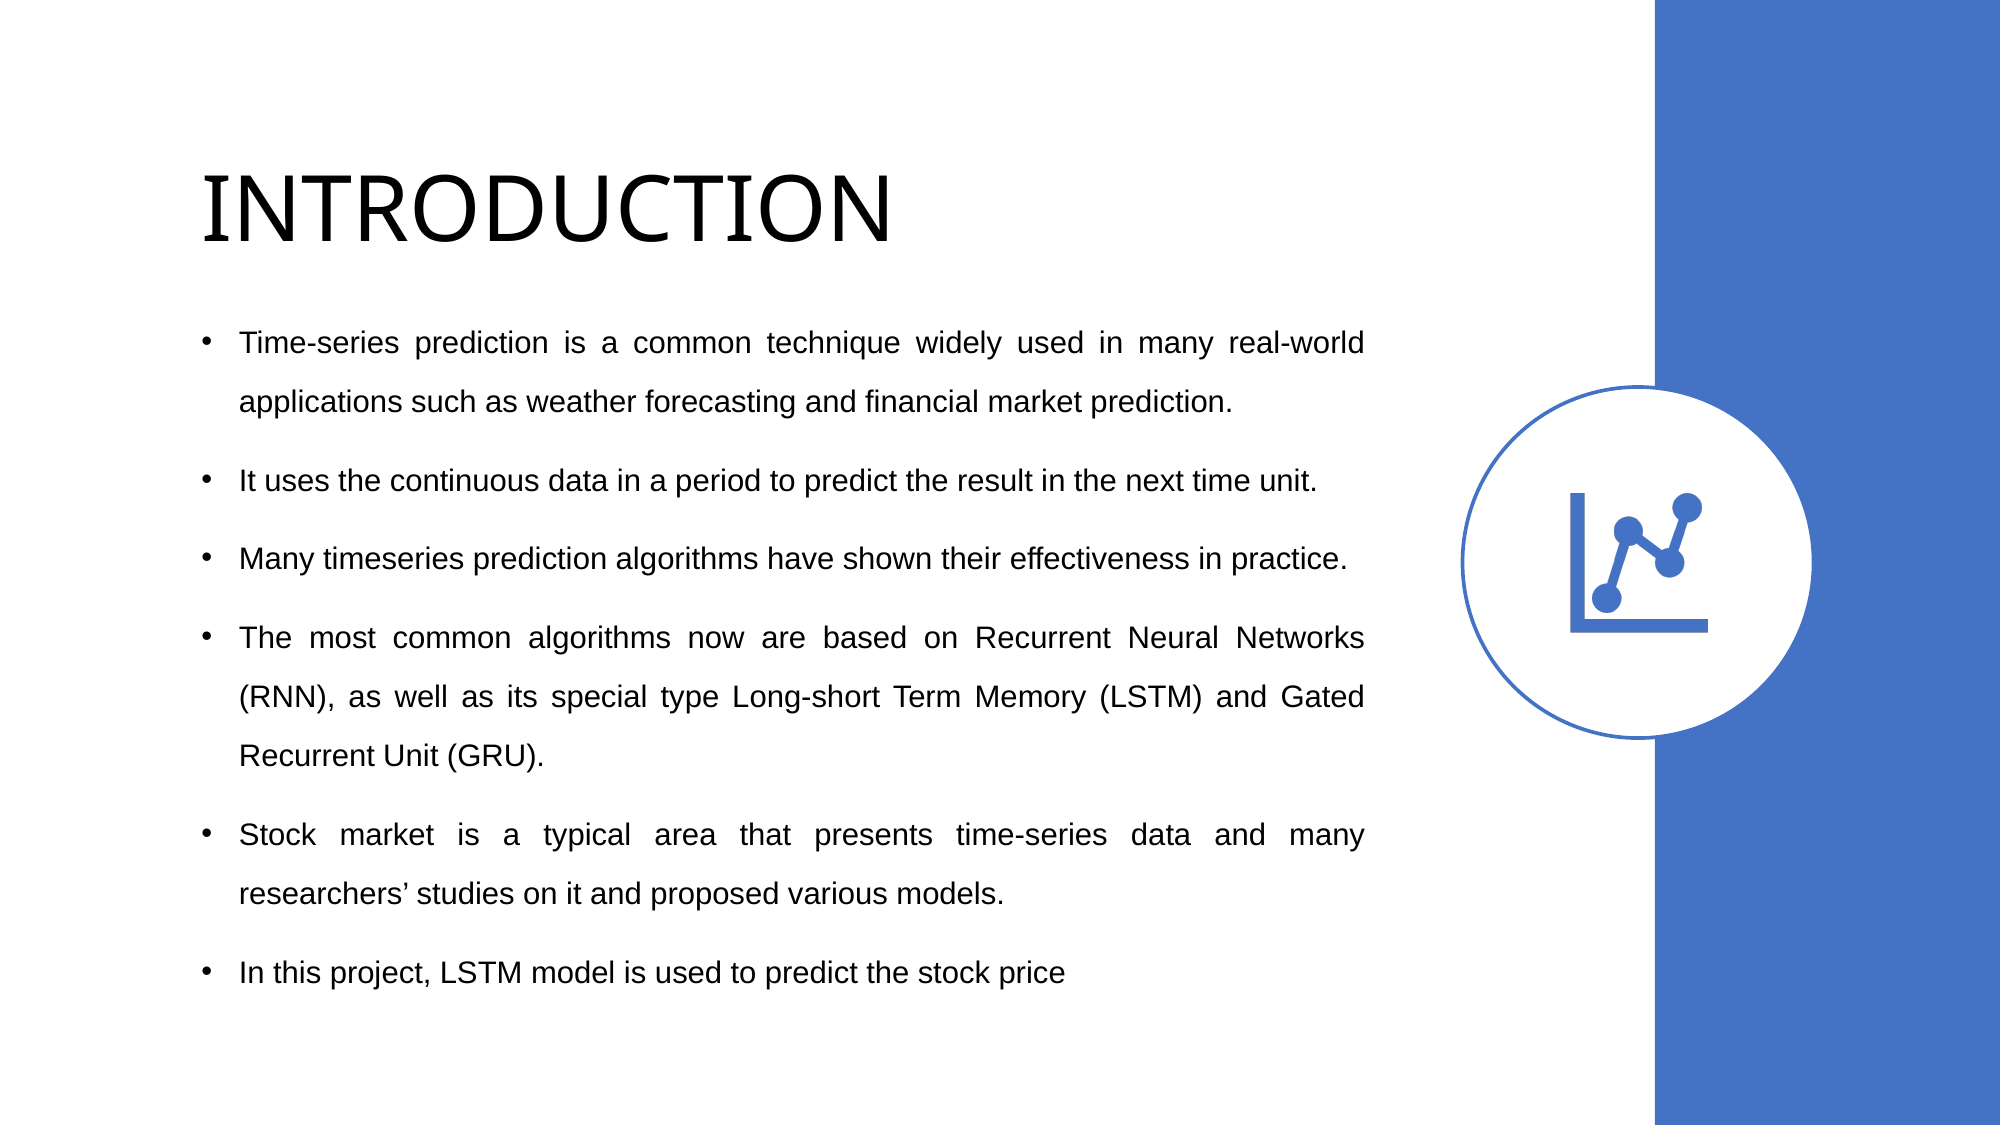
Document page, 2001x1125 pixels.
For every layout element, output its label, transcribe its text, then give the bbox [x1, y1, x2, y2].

text_box [1461, 385, 1815, 740]
list Time-series prediction is a common technique widely used in many real-world applications such as weather forecasting and financial market prediction. It uses the continuous data in a period to predict the result in the next time unit. Many timeseries prediction algorithms have shown their effectiveness in practice. The most common algorithms now are based on Recurrent Neural Networks (RNN), as well as its special type Long-short Term Memory (LSTM) and Gated Recurrent Unit (GRU). Stock market is a typical area that presents time-series data and many researchers’ studies on it and proposed various models. In this project, LSTM model is used to predict the stock price [186, 267, 1381, 1023]
picture [1544, 468, 1732, 657]
title INTRODUCTION [186, 102, 1413, 321]
text_box [1654, 0, 2000, 1125]
